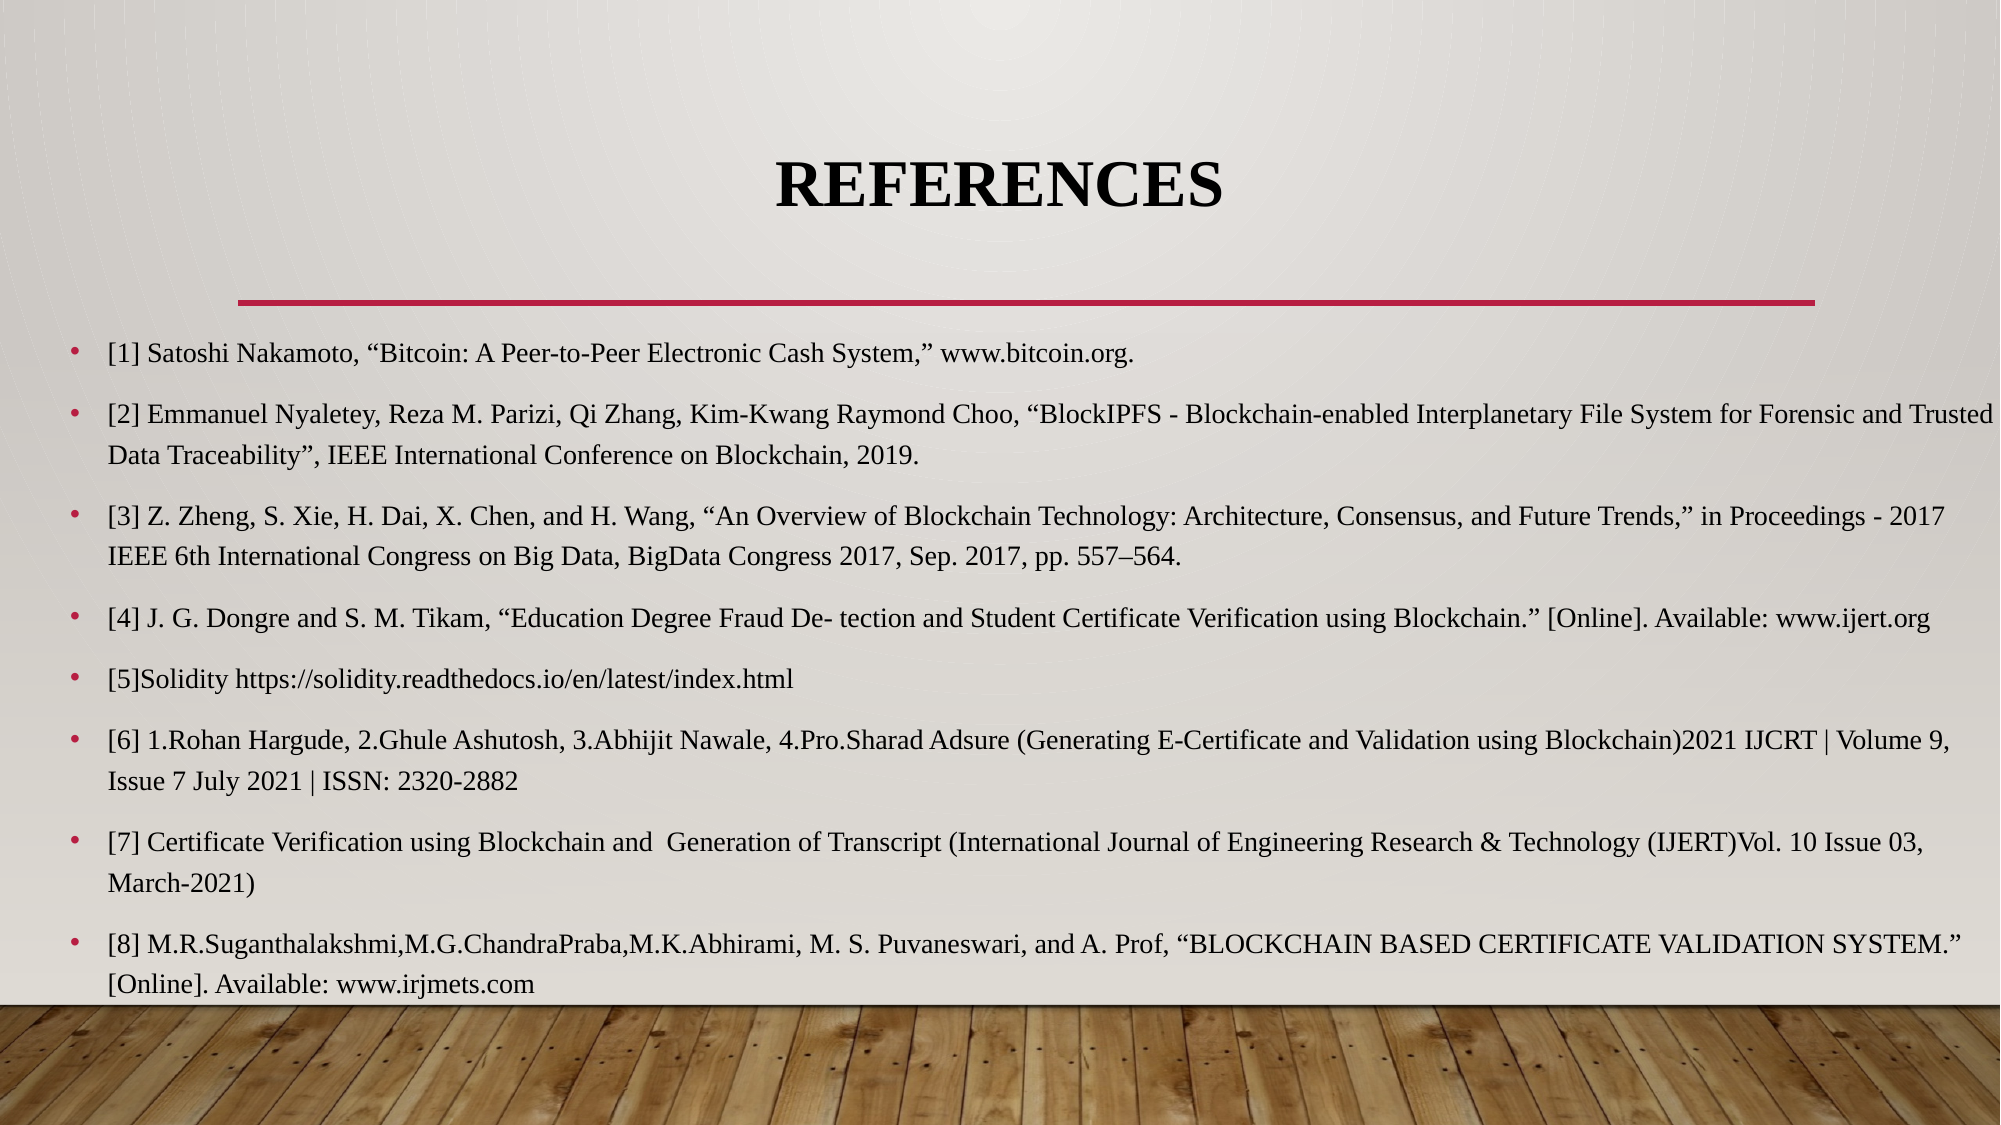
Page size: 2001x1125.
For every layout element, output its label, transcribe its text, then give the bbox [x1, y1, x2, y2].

title References [212, 141, 1788, 314]
list [1] Satoshi Nakamoto, “Bitcoin: A Peer-to-Peer Electronic Cash System,” www.bitcoin.org. [2] Emmanuel Nyaletey, Reza M. Parizi, Qi Zhang, Kim-Kwang Raymond Choo, “BlockIPFS - Blockchain-enabled Interplanetary File System for Forensic and Trusted Data Traceability”, IEEE International Conference on Blockchain, 2019. [3] Z. Zheng, S. Xie, H. Dai, X. Chen, and H. Wang, “An Overview of Blockchain Technology: Architecture, Consensus, and Future Trends,” in Proceedings - 2017 IEEE 6th International Congress on Big Data, BigData Congress 2017, Sep. 2017, pp. 557–564. [4] J. G. Dongre and S. M. Tikam, “Education Degree Fraud De- tection and Student Certificate Verification using Blockchain.” [Online]. Available: www.ijert.org [5]Solidity https://solidity.readthedocs.io/en/latest/index.html [6] 1.Rohan Hargude, 2.Ghule Ashutosh, 3.Abhijit Nawale, 4.Pro.Sharad Adsure (Generating E-Certificate and Validation using Blockchain)2021 IJCRT | Volume 9, Issue 7 July 2021 | ISSN: 2320-2882 [7] Certificate Verification using Blockchain and Generation of Transcript (International Journal of Engineering Research & Technology (IJERT)Vol. 10 Issue 03, March-2021) [8] M.R.Suganthalakshmi,M.G.ChandraPraba,M.K.Abhirami, M. S. Puvaneswari, and A. Prof, “BLOCKCHAIN BASED CERTIFICATE VALIDATION SYSTEM.” [Online]. Available: www.irjmets.com [55, 320, 2000, 913]
picture [0, 1005, 2000, 1125]
